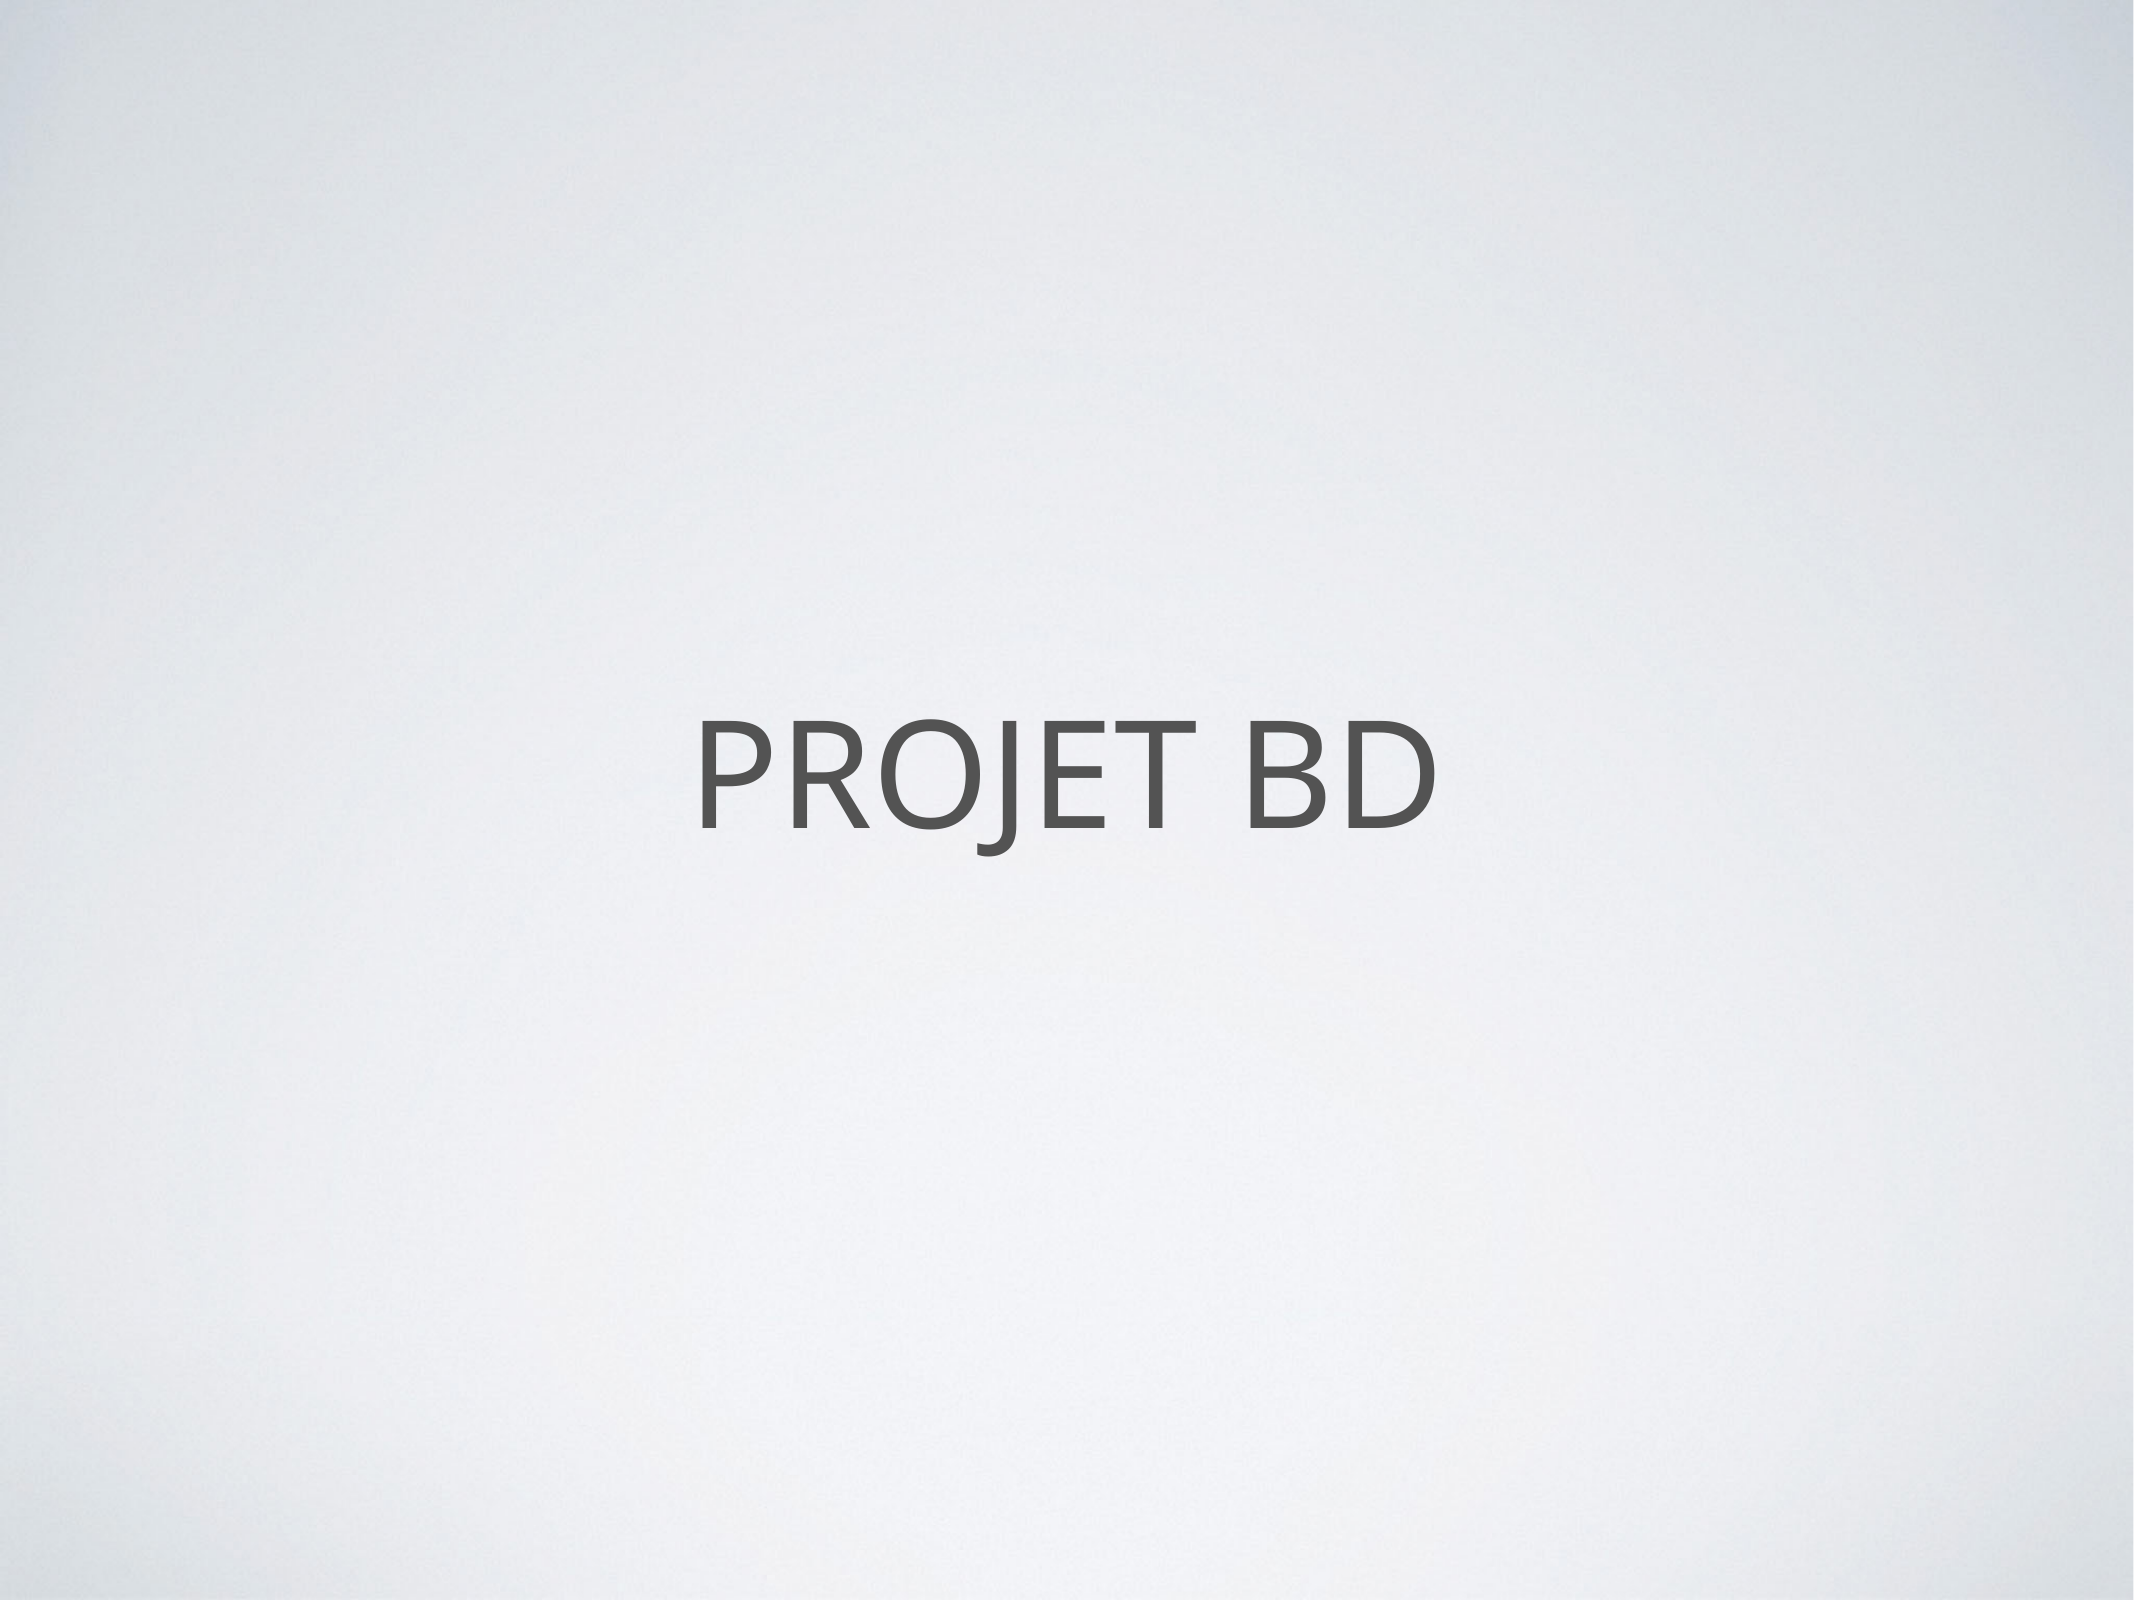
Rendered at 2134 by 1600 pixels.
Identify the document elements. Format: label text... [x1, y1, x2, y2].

picture [0, 0, 2134, 1600]
title Projet BD [57, 334, 2076, 868]
